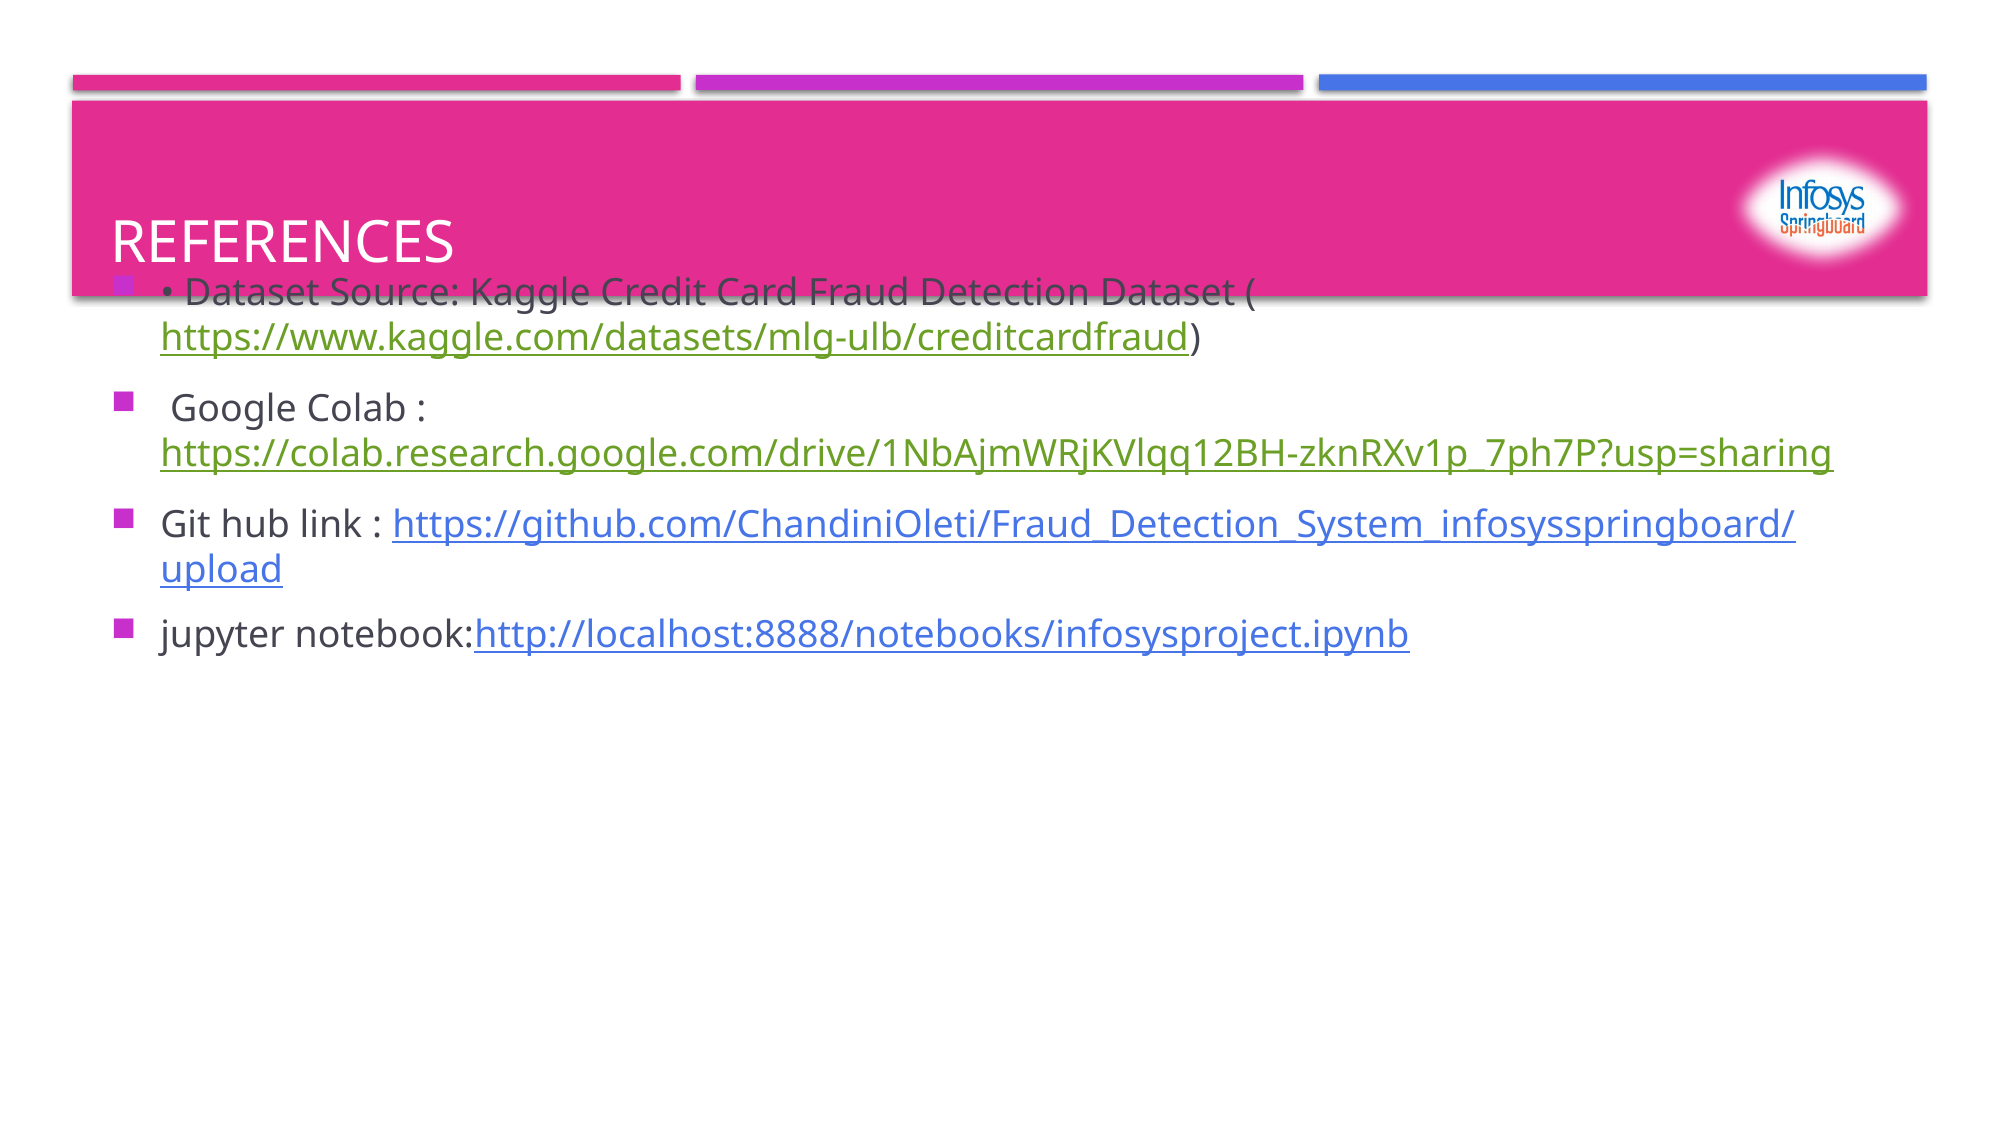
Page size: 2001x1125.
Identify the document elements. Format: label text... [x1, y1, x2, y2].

picture [1721, 139, 1924, 278]
list • Dataset Source: Kaggle Credit Card Fraud Detection Dataset (https://www.kaggle.com/datasets/mlg-ulb/creditcardfraud) Google Colab : https://colab.research.google.com/drive/1NbAjmWRjKVlqq12BH-zknRXv1p_7ph7P?usp=sharing Git hub link : https://github.com/ChandiniOleti/Fraud_Detection_System_infosysspringboard/upload jupyter notebook:http://localhost:8888/notebooks/infosysproject.ipynb [95, 0, 1905, 1067]
